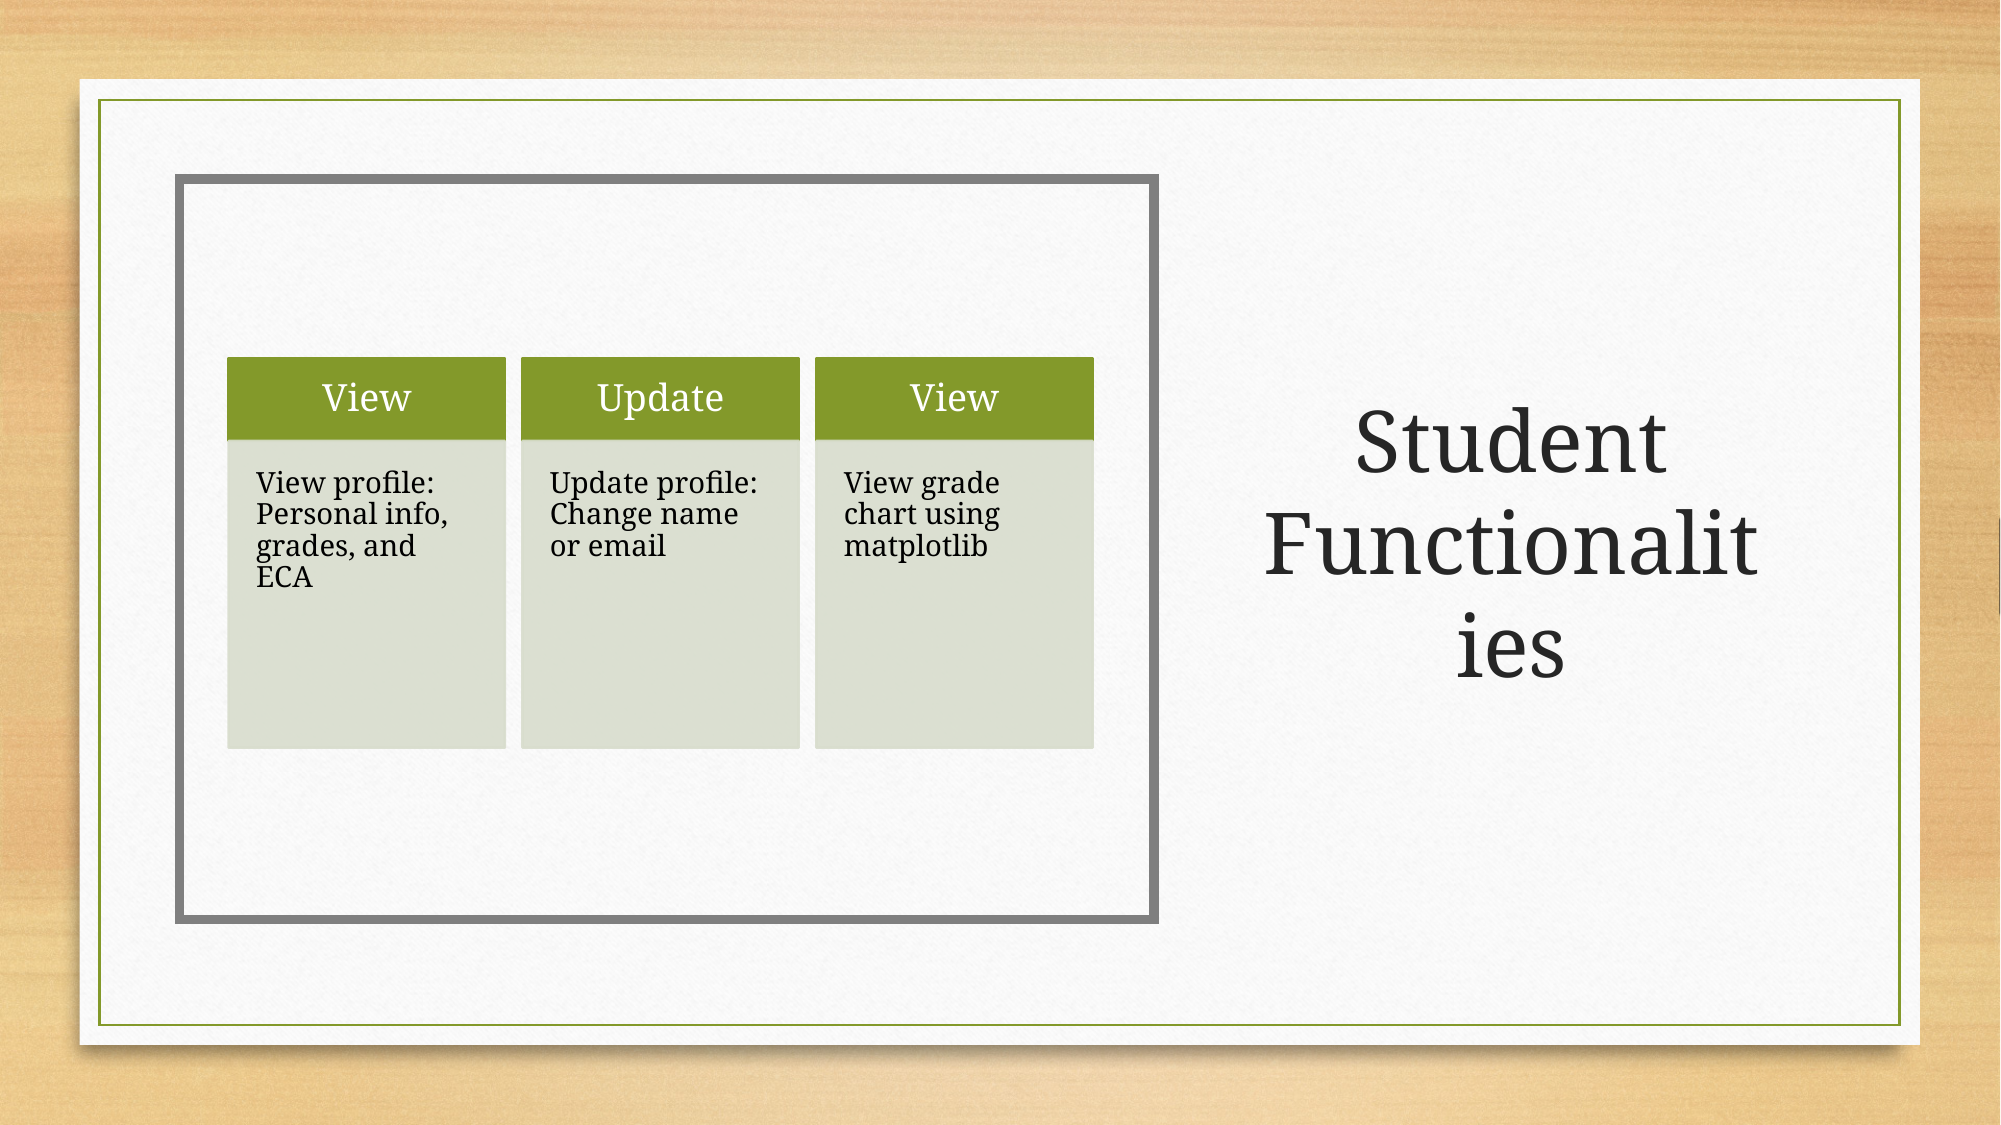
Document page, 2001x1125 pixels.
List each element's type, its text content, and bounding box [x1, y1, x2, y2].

title Student Functionalities [1236, 161, 1788, 920]
text_box [78, 79, 1921, 1046]
text_box [0, 0, 2000, 1125]
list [227, 227, 1094, 878]
text_box [178, 178, 1155, 921]
text_box [99, 99, 1900, 1026]
